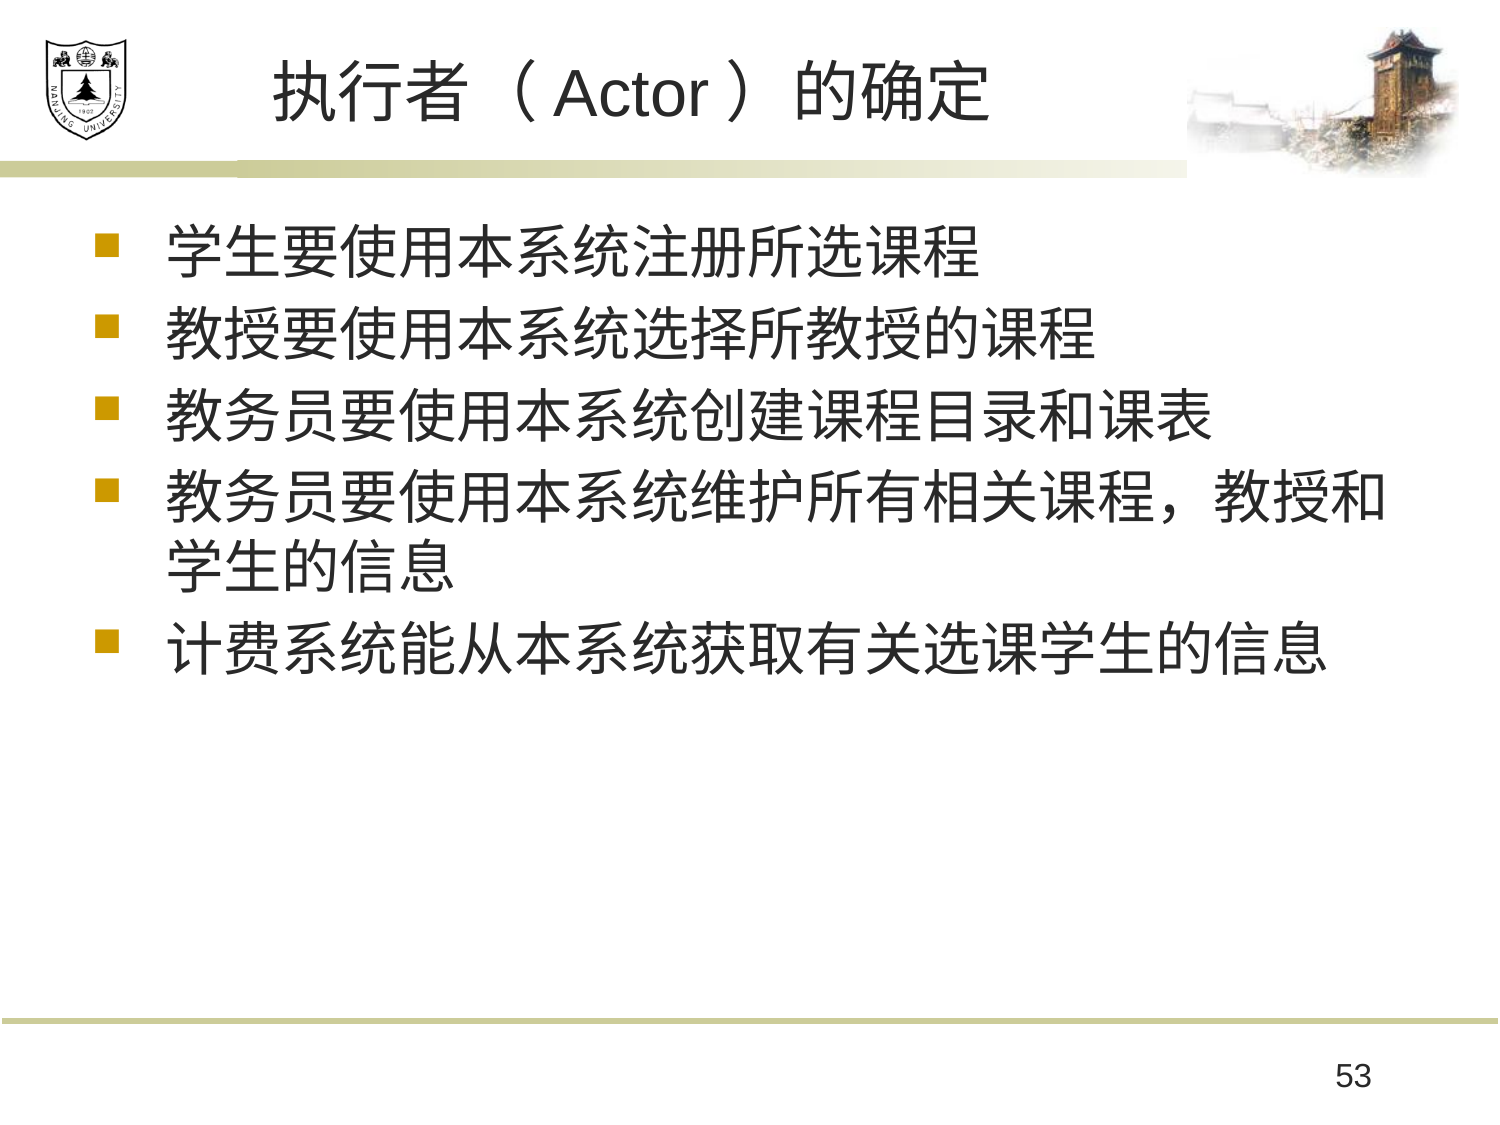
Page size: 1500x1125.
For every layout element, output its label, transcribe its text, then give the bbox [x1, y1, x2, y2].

picture [1187, 27, 1459, 178]
title 执行者（Actor）的确定 [171, 42, 1093, 138]
picture [41, 36, 131, 143]
list 学生要使用本系统注册所选课程 教授要使用本系统选择所教授的课程 教务员要使用本系统创建课程目录和课表 教务员要使用本系统维护所有相关课程，教授和学生的信息 计费系统能从本系统获取有关选课学生的信息 [76, 208, 1413, 964]
slide_number 53 [1234, 1046, 1388, 1107]
picture [2, 1018, 1498, 1024]
